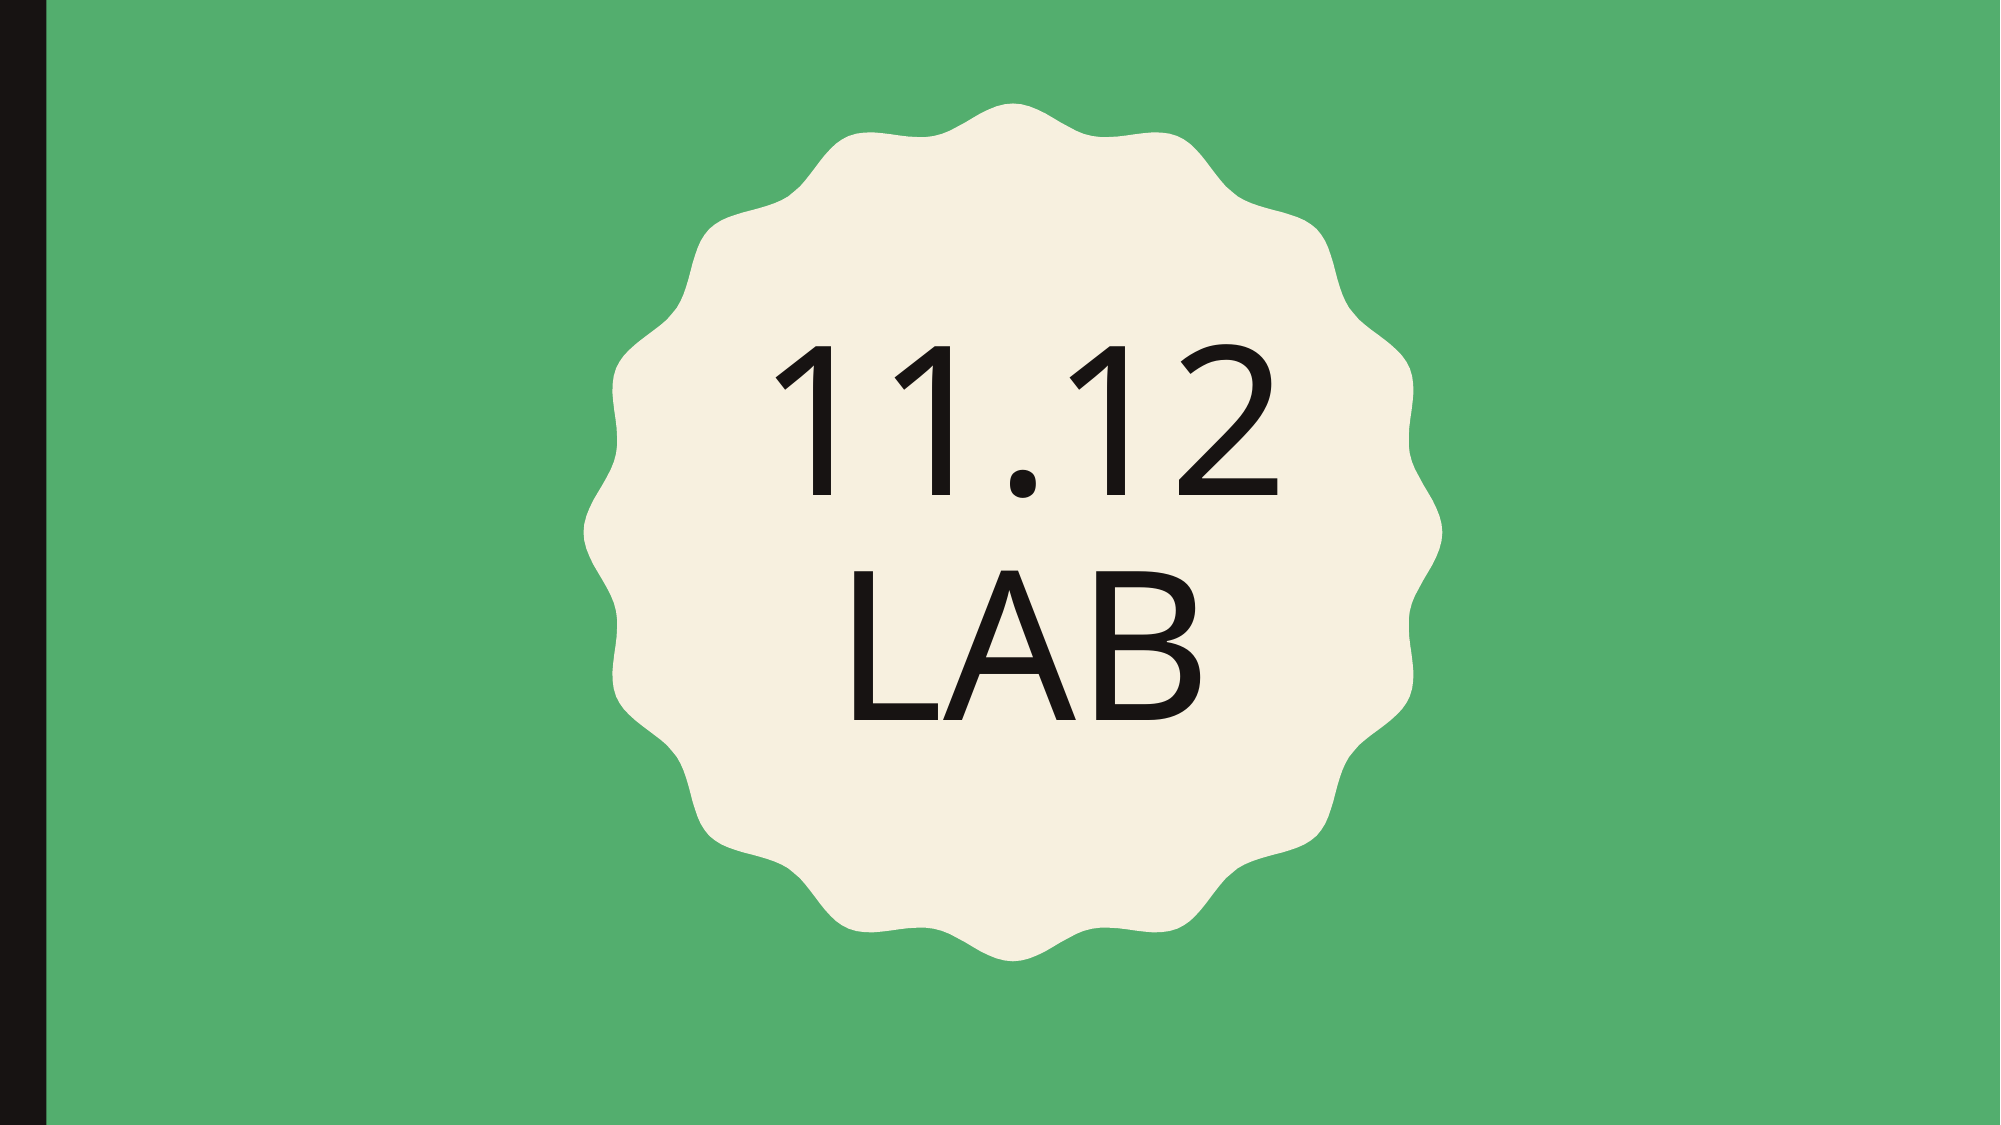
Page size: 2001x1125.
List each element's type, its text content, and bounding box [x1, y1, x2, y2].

title 11.12 LAB [176, 180, 1870, 902]
